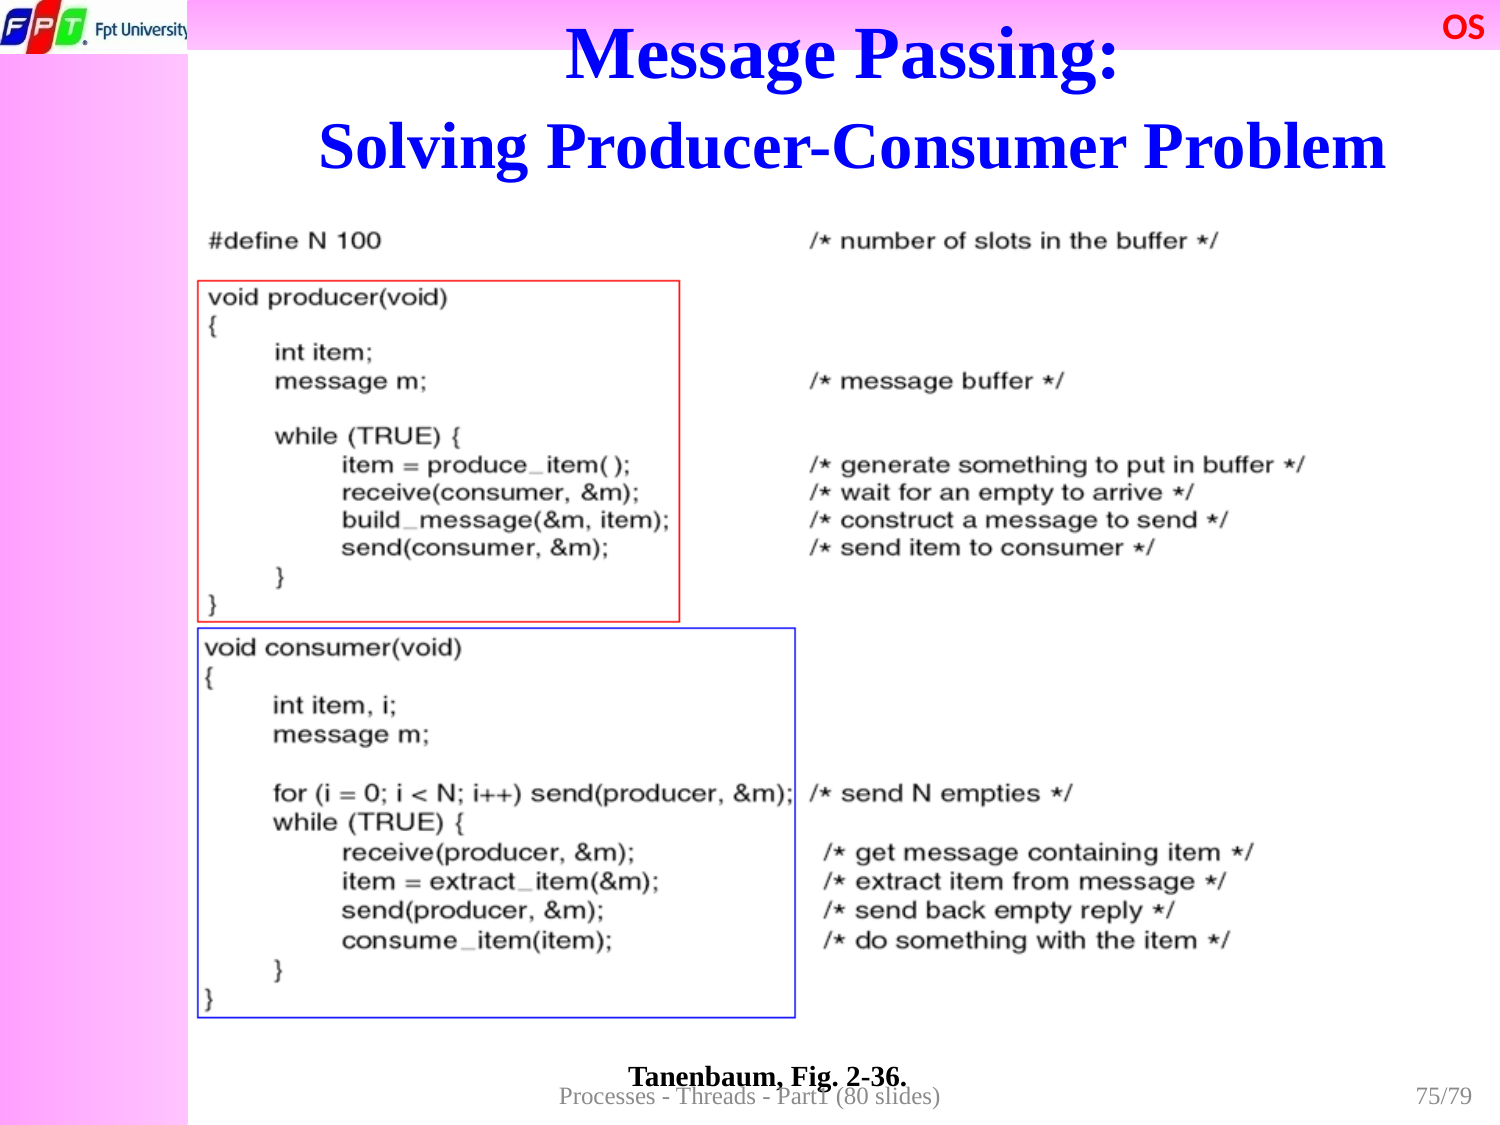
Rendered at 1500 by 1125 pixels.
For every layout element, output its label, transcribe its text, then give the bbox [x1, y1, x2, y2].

picture [0, 0, 187, 54]
slide_number 75/79 [1137, 1074, 1488, 1116]
footer Processes - Threads - Part1 (80 slides) [512, 1074, 988, 1116]
text_box Tanenbaum, Fig. 2-36. [613, 1049, 923, 1074]
title Message Passing: Solving Producer-Consumer Problem [187, 0, 1500, 188]
picture [187, 224, 1312, 1026]
